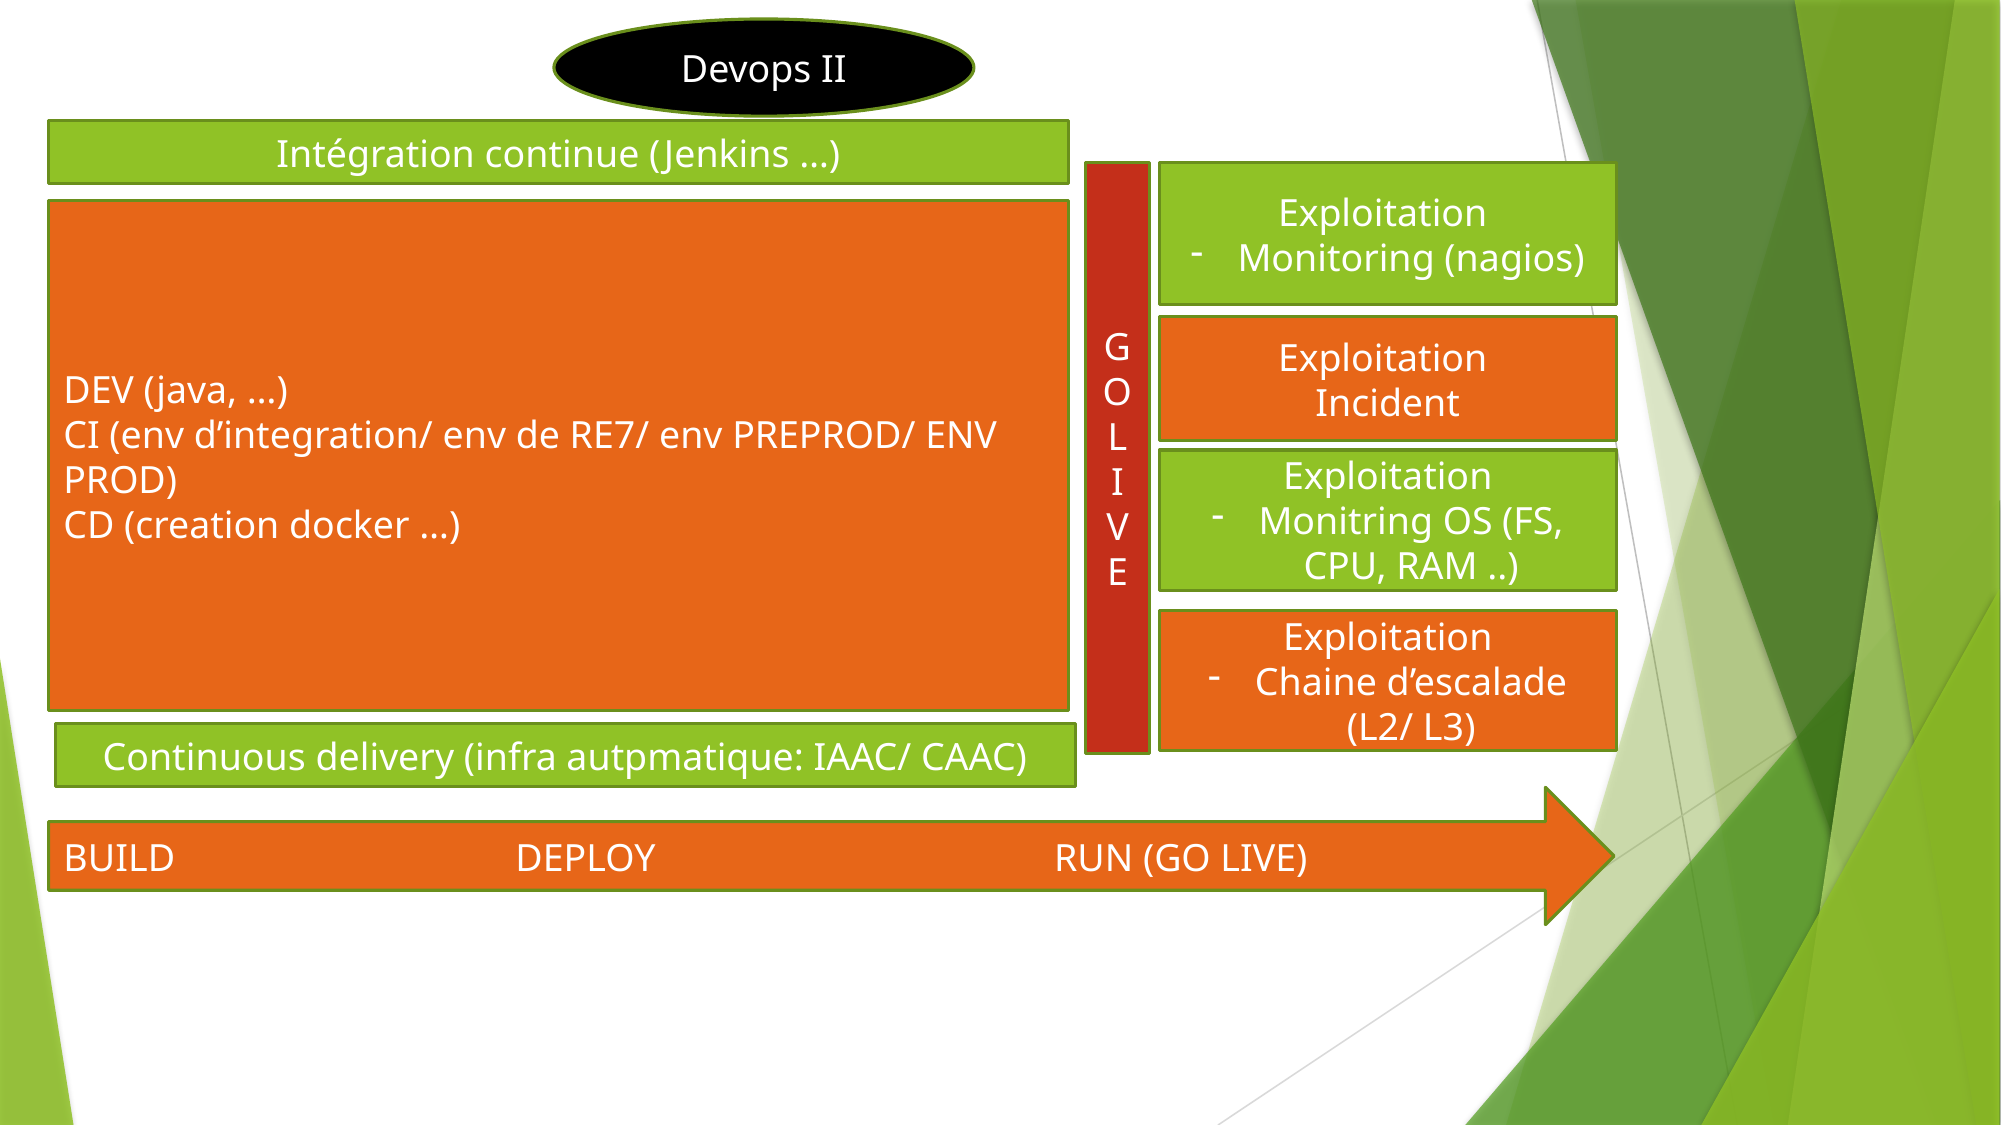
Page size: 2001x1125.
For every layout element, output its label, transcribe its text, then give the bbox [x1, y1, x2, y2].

text_box GO L I V E [1084, 161, 1151, 755]
text_box Exploitation Monitring OS (FS, CPU, RAM ..) [1158, 448, 1618, 592]
text_box Intégration continue (Jenkins …) [47, 119, 1070, 185]
text_box Exploitation Chaine d’escalade (L2/ L3) [1158, 609, 1618, 752]
text_box DEV (java, …) CI (env d’integration/ env de RE7/ env PREPROD/ ENV PROD) CD (creation docker …) [47, 199, 1070, 712]
text_box Devops II [552, 17, 976, 118]
text_box BUILD DEPLOY RUN (GO LIVE) [47, 785, 1616, 927]
text_box Exploitation Incident [1158, 315, 1618, 442]
text_box Continuous delivery (infra autpmatique: IAAC/ CAAC) [54, 722, 1077, 788]
text_box Exploitation Monitoring (nagios) [1158, 161, 1618, 306]
